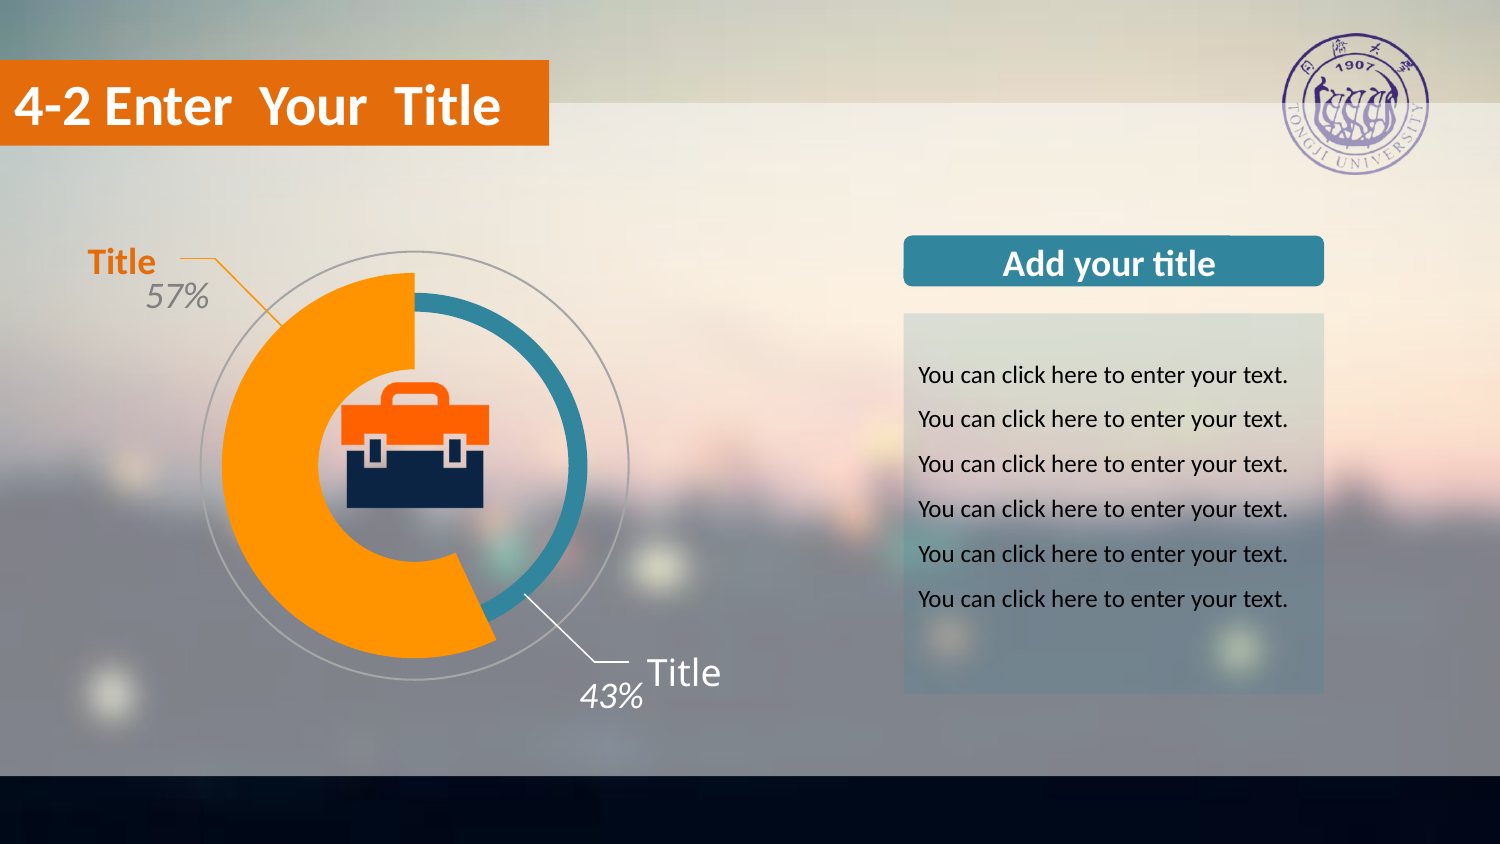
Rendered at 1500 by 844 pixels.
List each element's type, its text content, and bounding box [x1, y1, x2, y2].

text_box [901, 311, 1326, 696]
text_box Add your title [901, 233, 1327, 289]
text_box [71, 229, 739, 725]
picture [0, 0, 1500, 102]
picture [0, 777, 1500, 844]
text_box 4-2 Enter Your Title [0, 60, 526, 145]
text_box You can click here to enter your text. You can click here to enter your text. You can click here to enter your text. You can click here to enter your text. You can click here to enter your text. You can click here to enter your text. [903, 335, 1325, 620]
